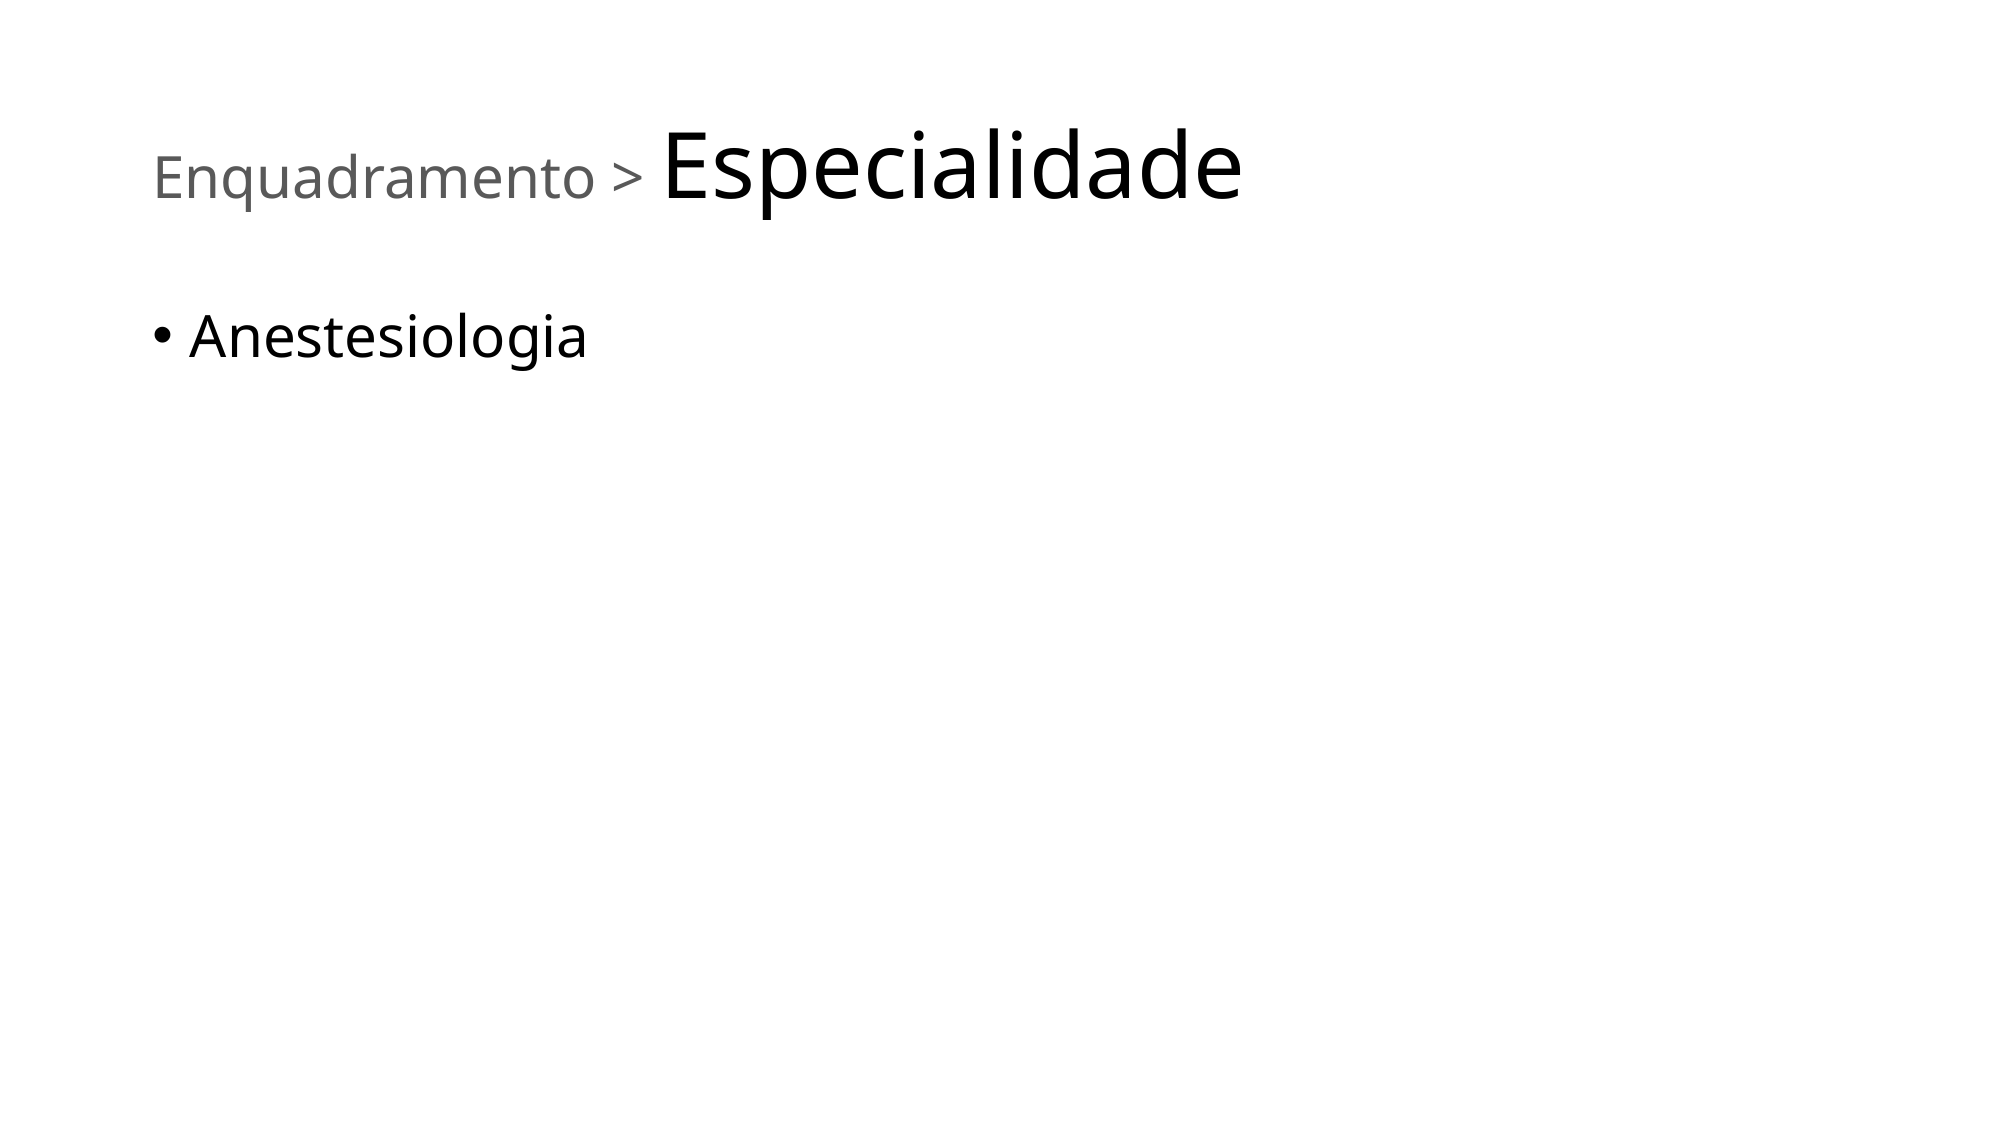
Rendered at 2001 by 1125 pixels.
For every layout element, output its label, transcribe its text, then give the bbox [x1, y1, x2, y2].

title Enquadramento > Especialidade [137, 59, 1863, 278]
list Anestesiologia [137, 299, 1863, 1014]
